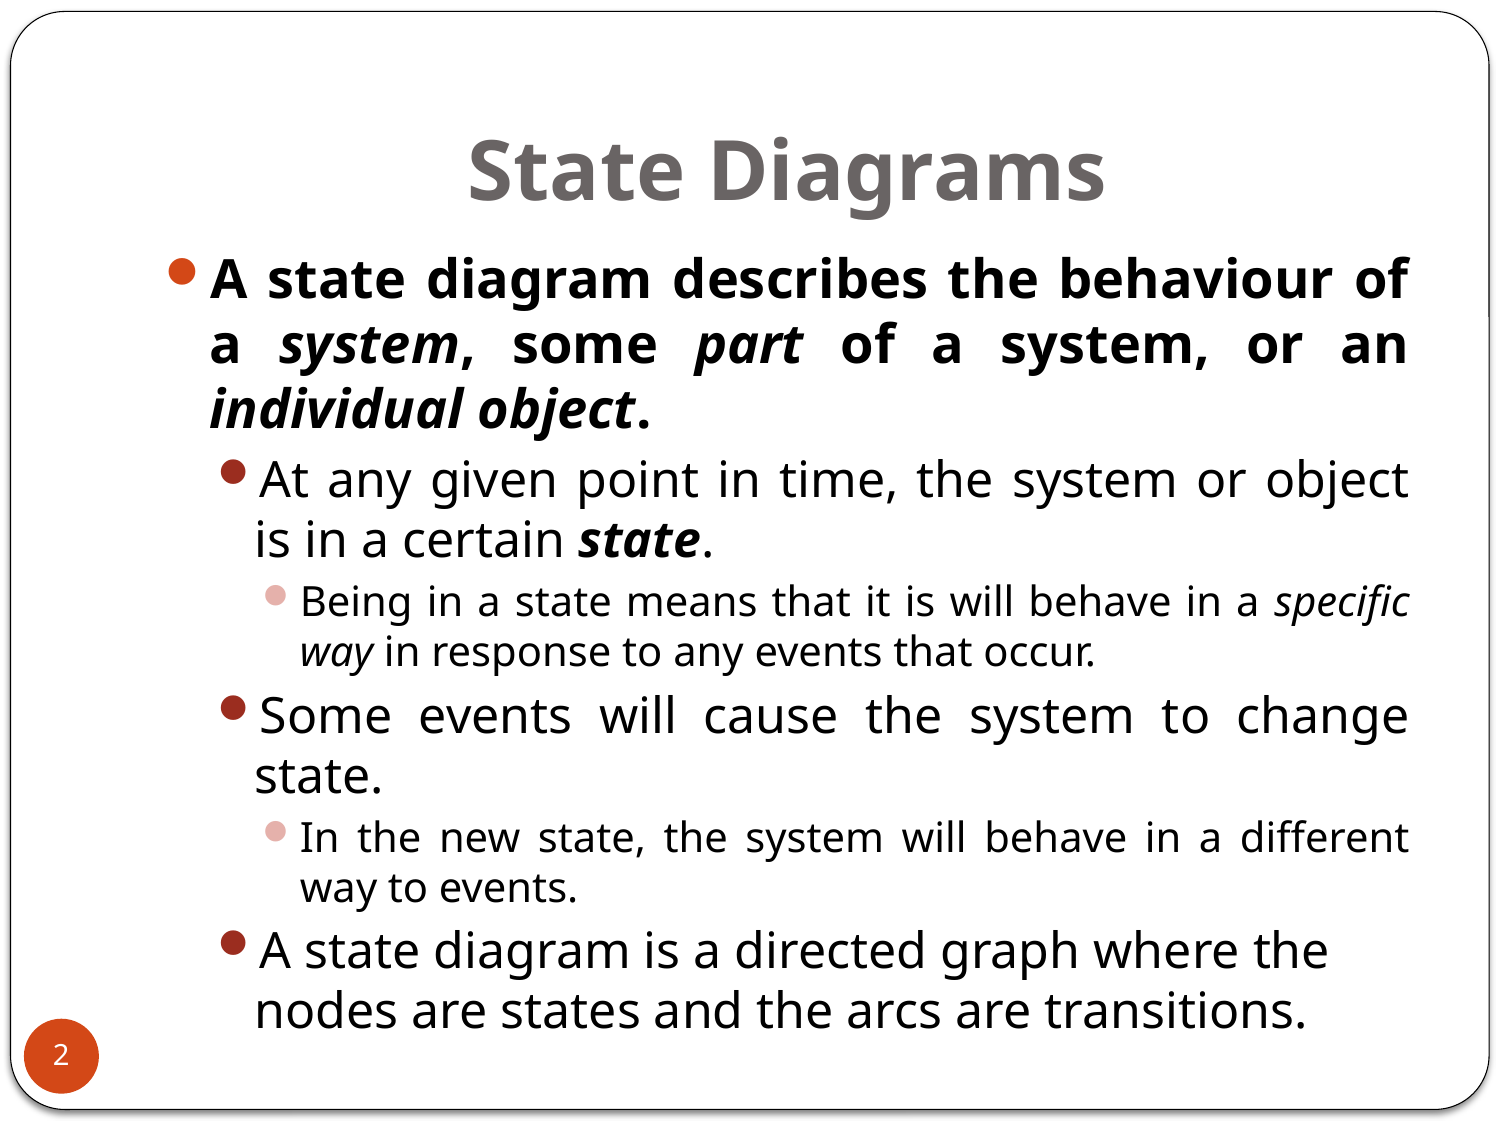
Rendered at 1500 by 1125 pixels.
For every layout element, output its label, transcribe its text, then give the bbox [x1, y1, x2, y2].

slide_number 2 [23, 1018, 99, 1094]
title State Diagrams [150, 45, 1425, 233]
list A state diagram describes the behaviour of a system, some part of a system, or an individual object. At any given point in time, the system or object is in a certain state. Being in a state means that it is will behave in a specific way in response to any events that occur. Some events will cause the system to change state. In the new state, the system will behave in a different way to events. A state diagram is a directed graph where the nodes are states and the arcs are transitions. [150, 237, 1425, 988]
